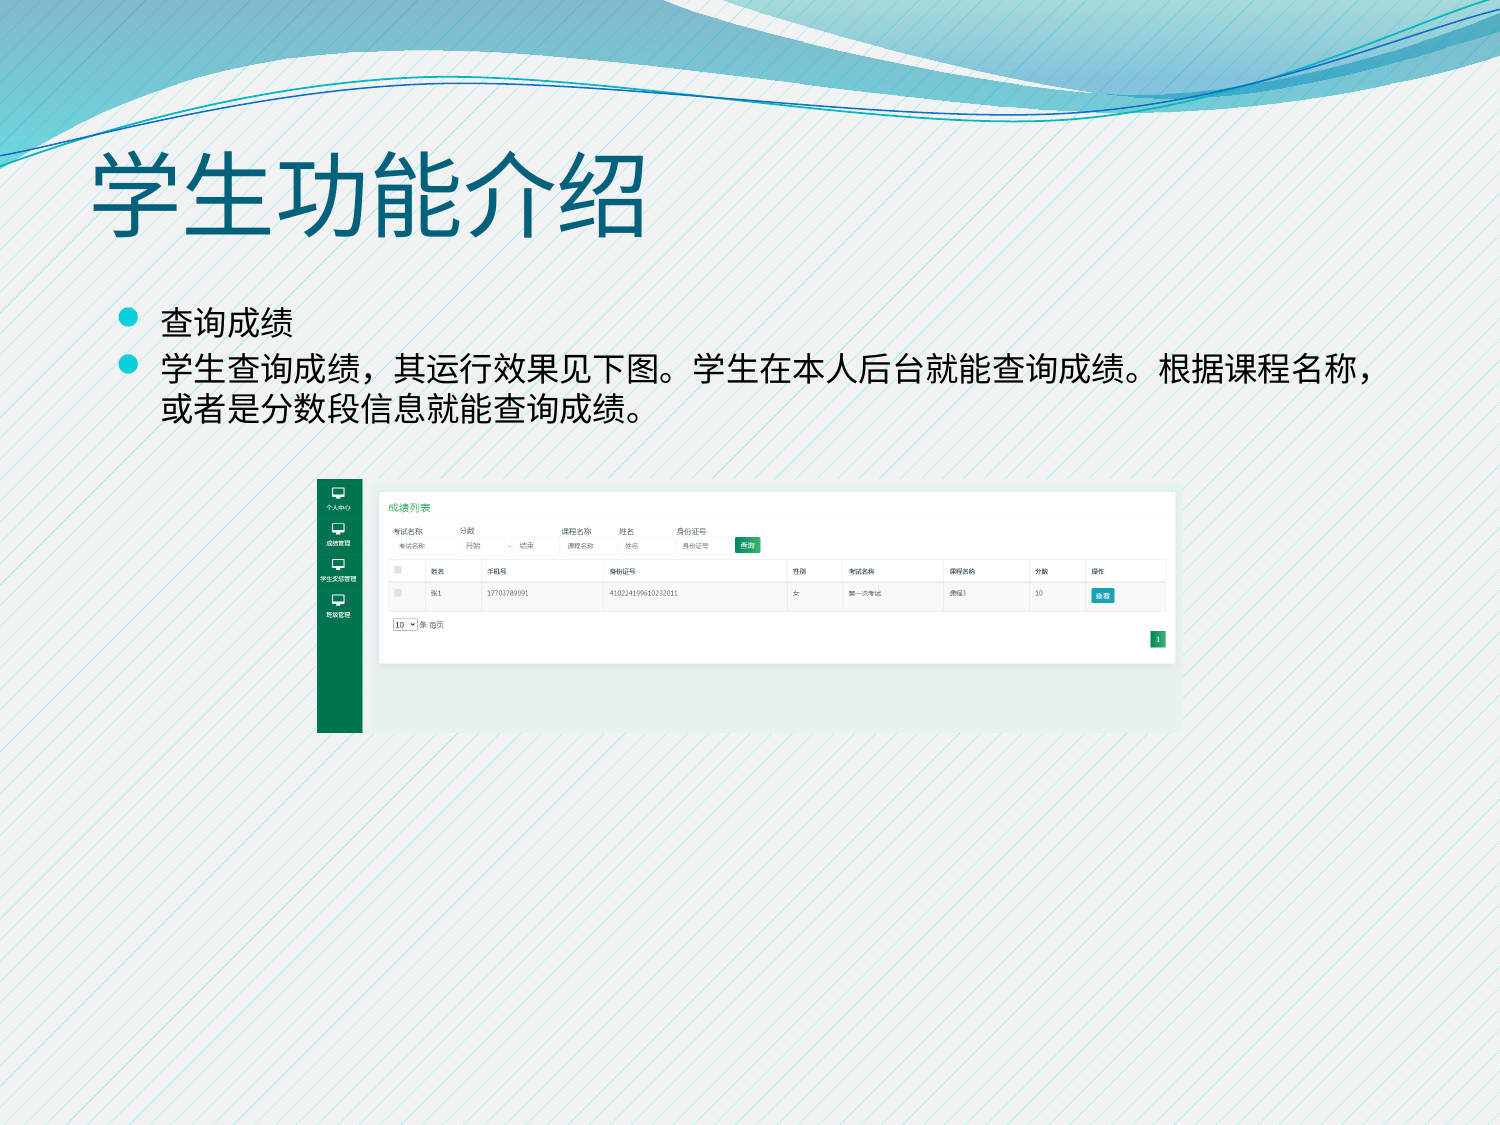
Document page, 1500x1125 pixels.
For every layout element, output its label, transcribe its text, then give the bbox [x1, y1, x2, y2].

text_box 查询成绩 学生查询成绩，其运行效果见下图。学生在本人后台就能查询成绩。根据课程名称，或者是分数段信息就能查询成绩。 [101, 294, 1426, 436]
title 学生功能介绍 [88, 110, 1439, 249]
picture [317, 479, 1183, 733]
